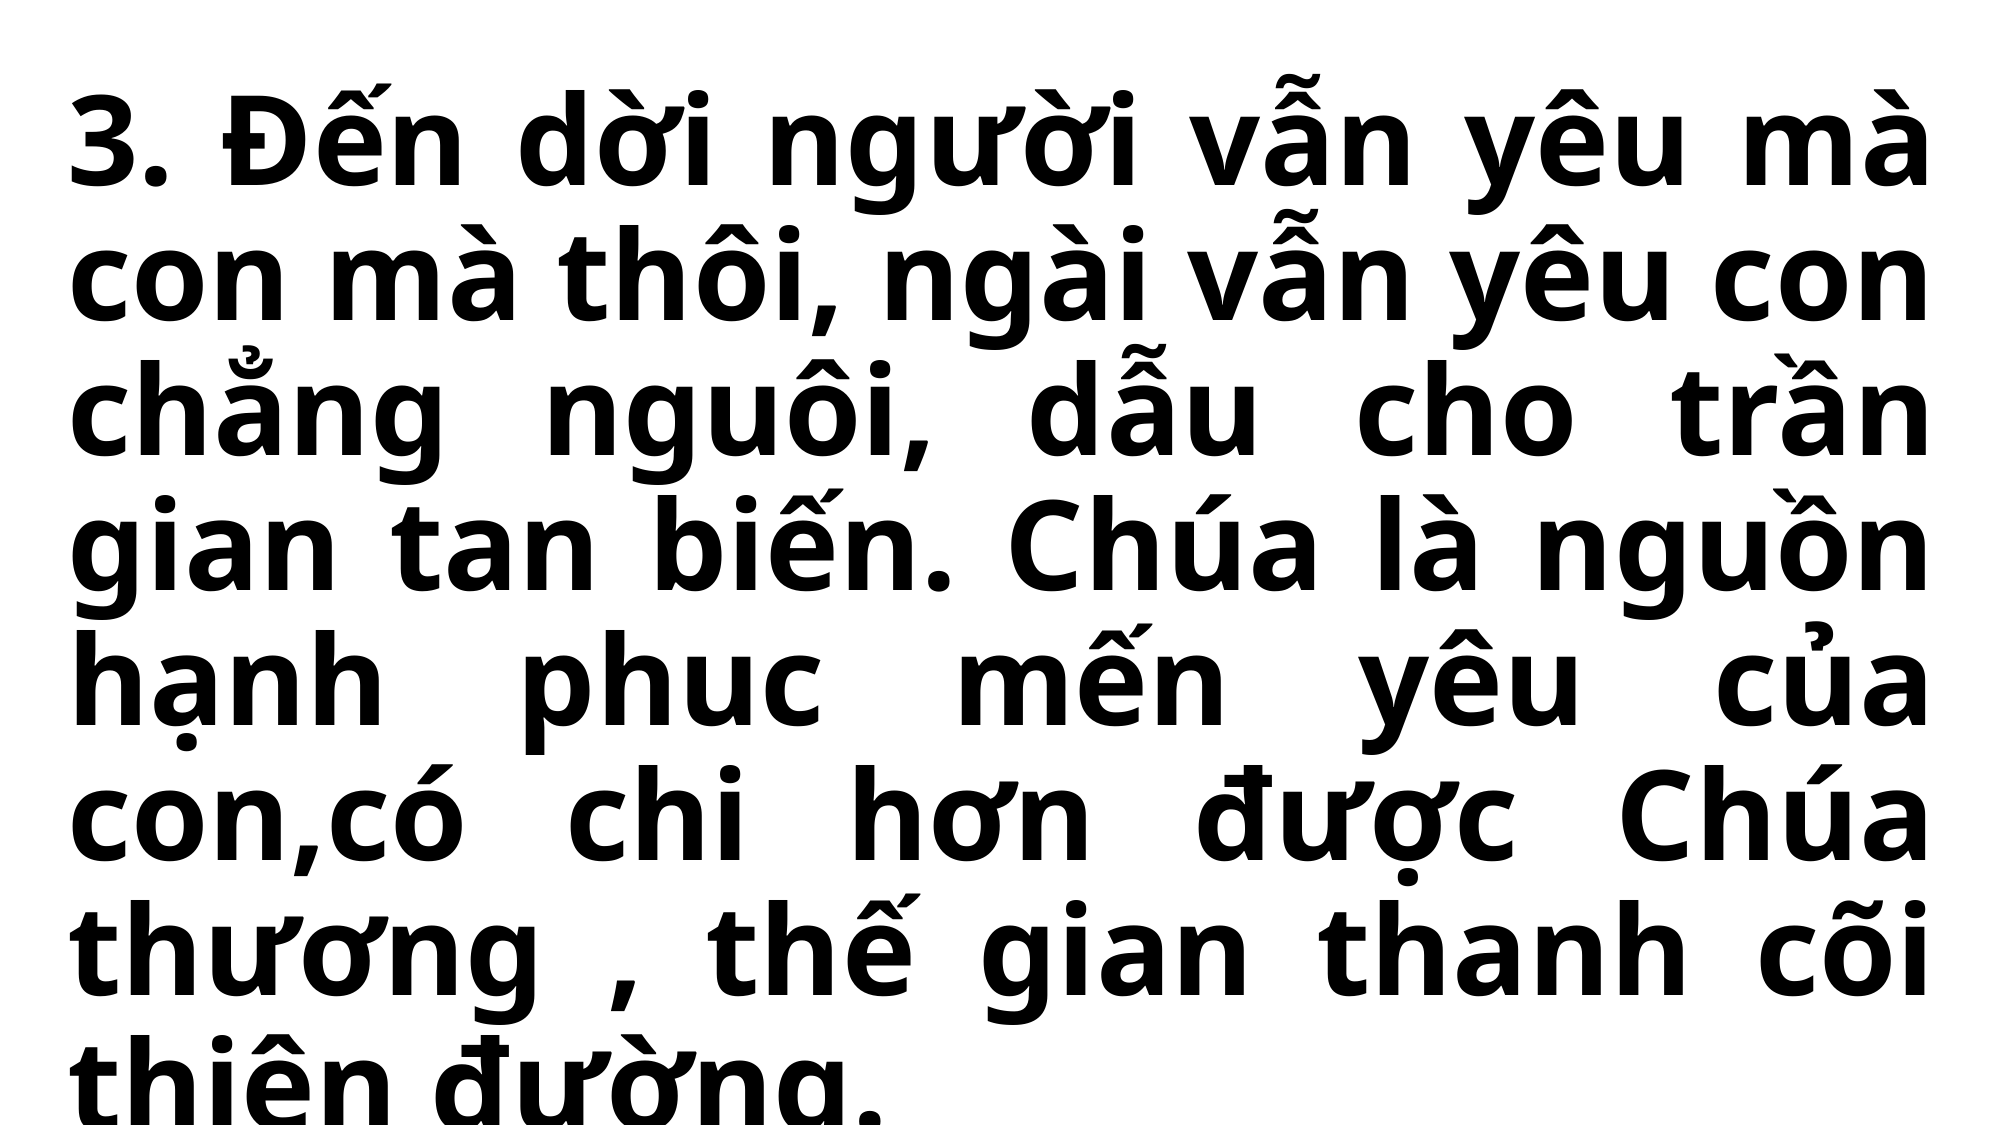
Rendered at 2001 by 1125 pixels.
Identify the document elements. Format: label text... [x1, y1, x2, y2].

list 3. Đến dời người vẫn yêu mà con mà thôi, ngài vẫn yêu con chẳng nguôi, dẫu cho trần gian tan biến. Chúa là nguồn hạnh phuc mến yêu của con,có chi hơn được Chúa thương , thế gian thanh cõi thiên đường. [52, 70, 1953, 785]
